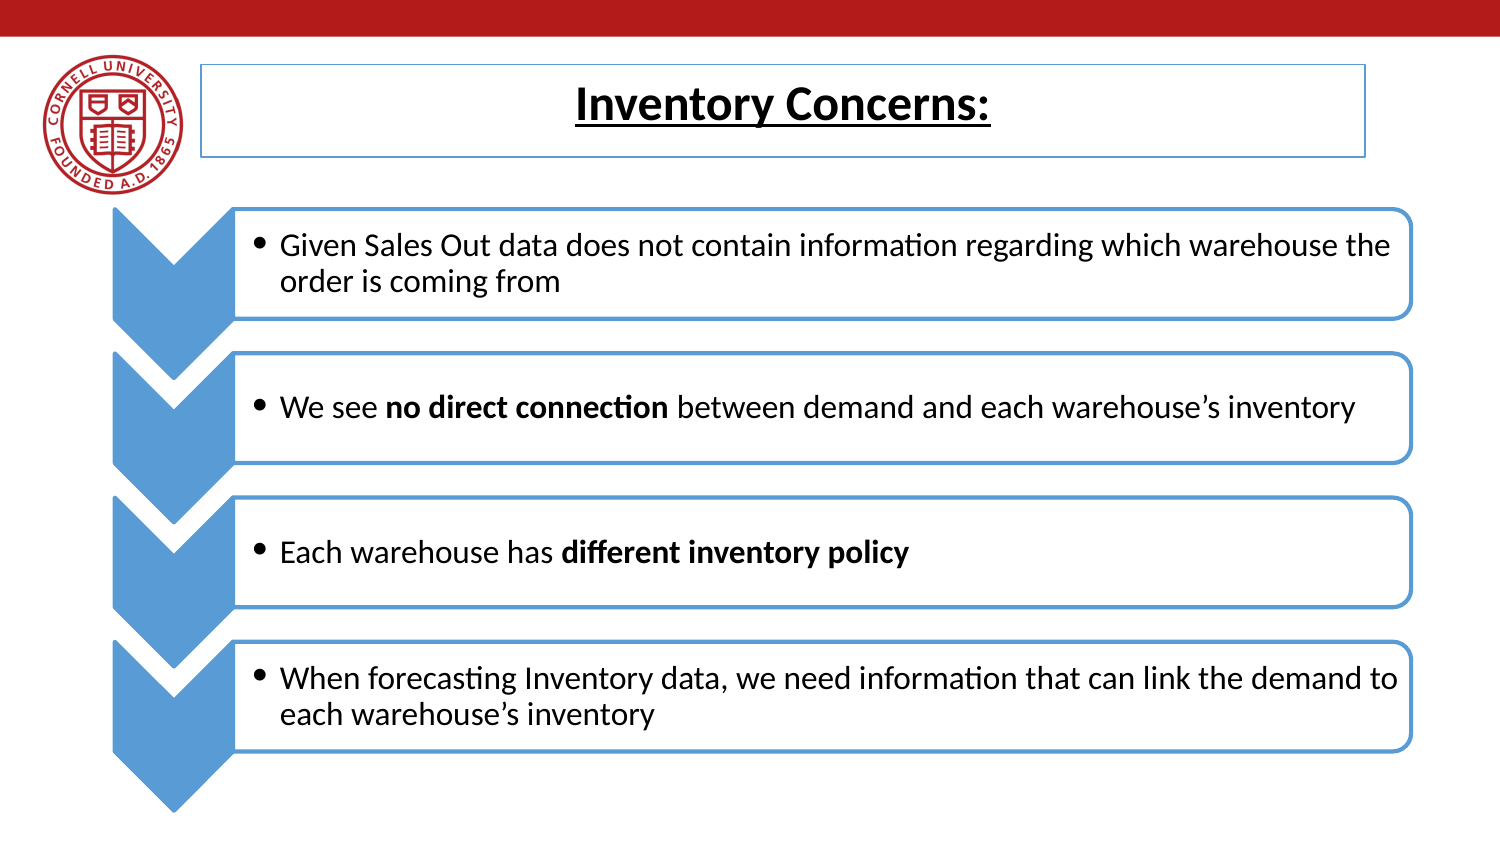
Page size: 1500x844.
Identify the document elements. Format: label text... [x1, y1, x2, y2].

picture [36, 47, 204, 202]
text_box Inventory Concerns: [209, 64, 1365, 157]
text_box [0, 0, 1500, 37]
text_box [114, 208, 1412, 811]
